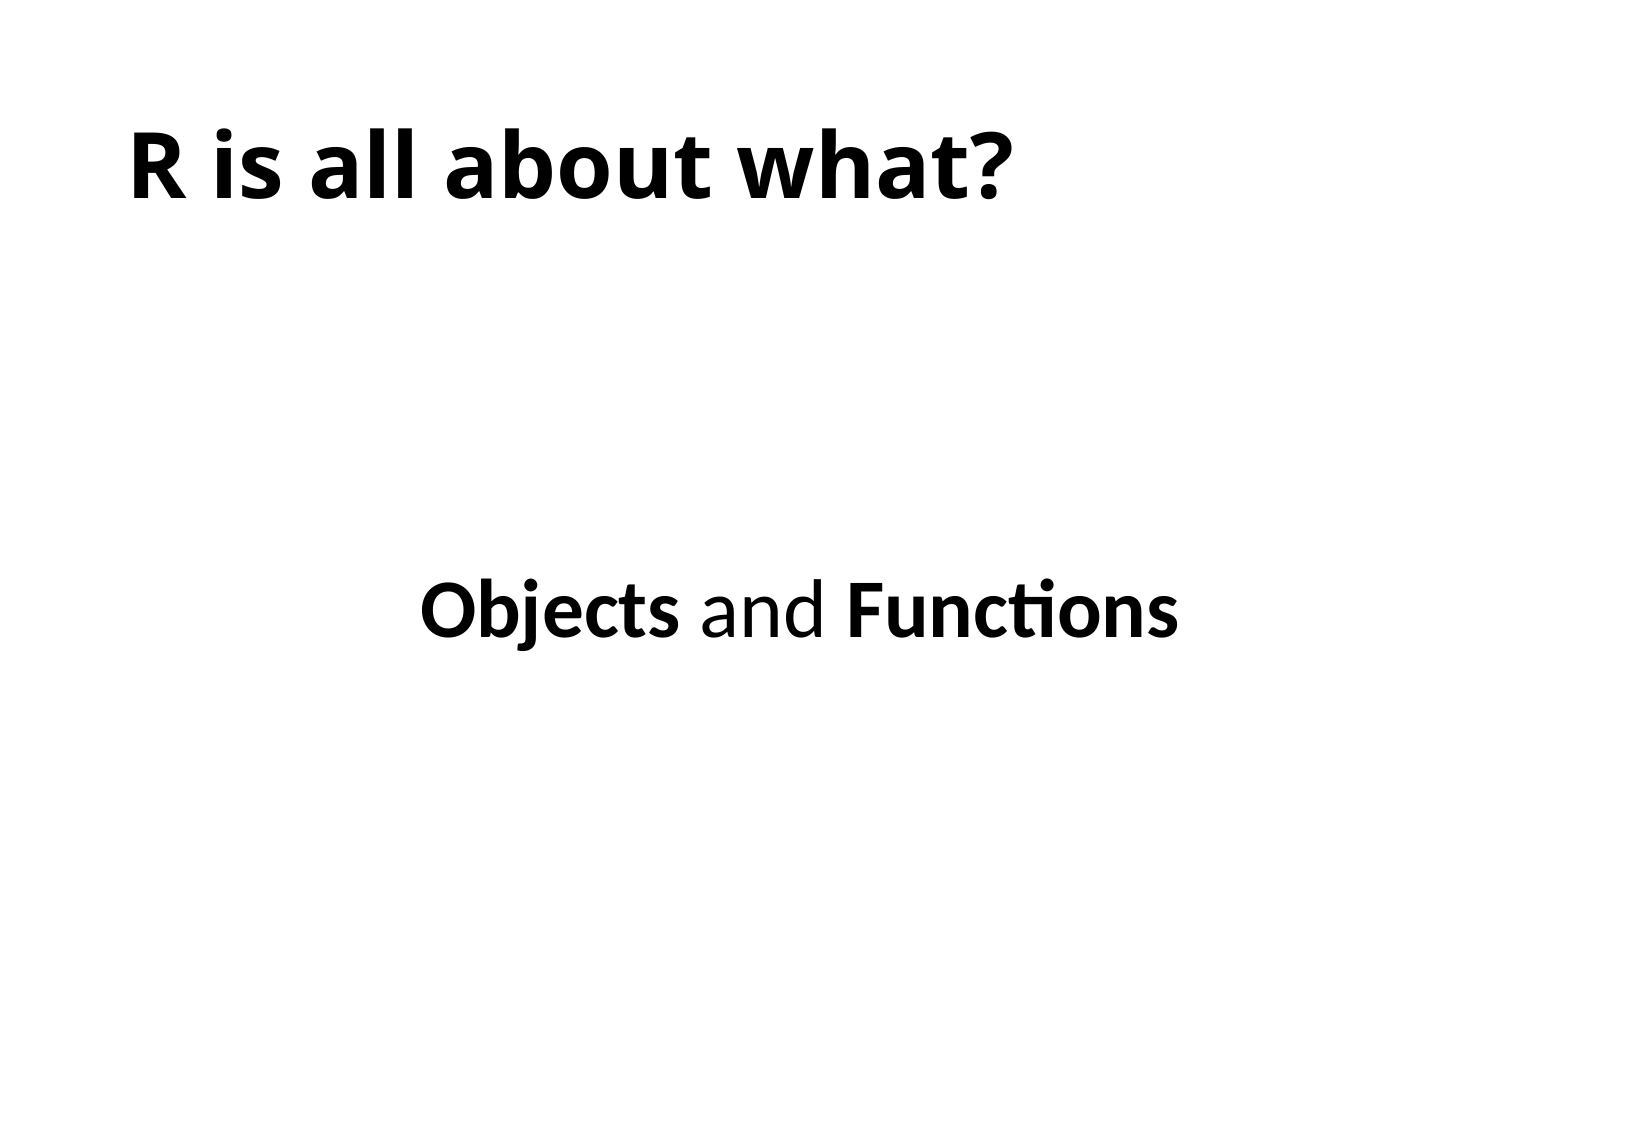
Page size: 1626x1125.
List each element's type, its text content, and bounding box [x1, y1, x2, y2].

title R is all about what? [111, 59, 1514, 278]
text_box Objects and Functions [405, 546, 1195, 662]
